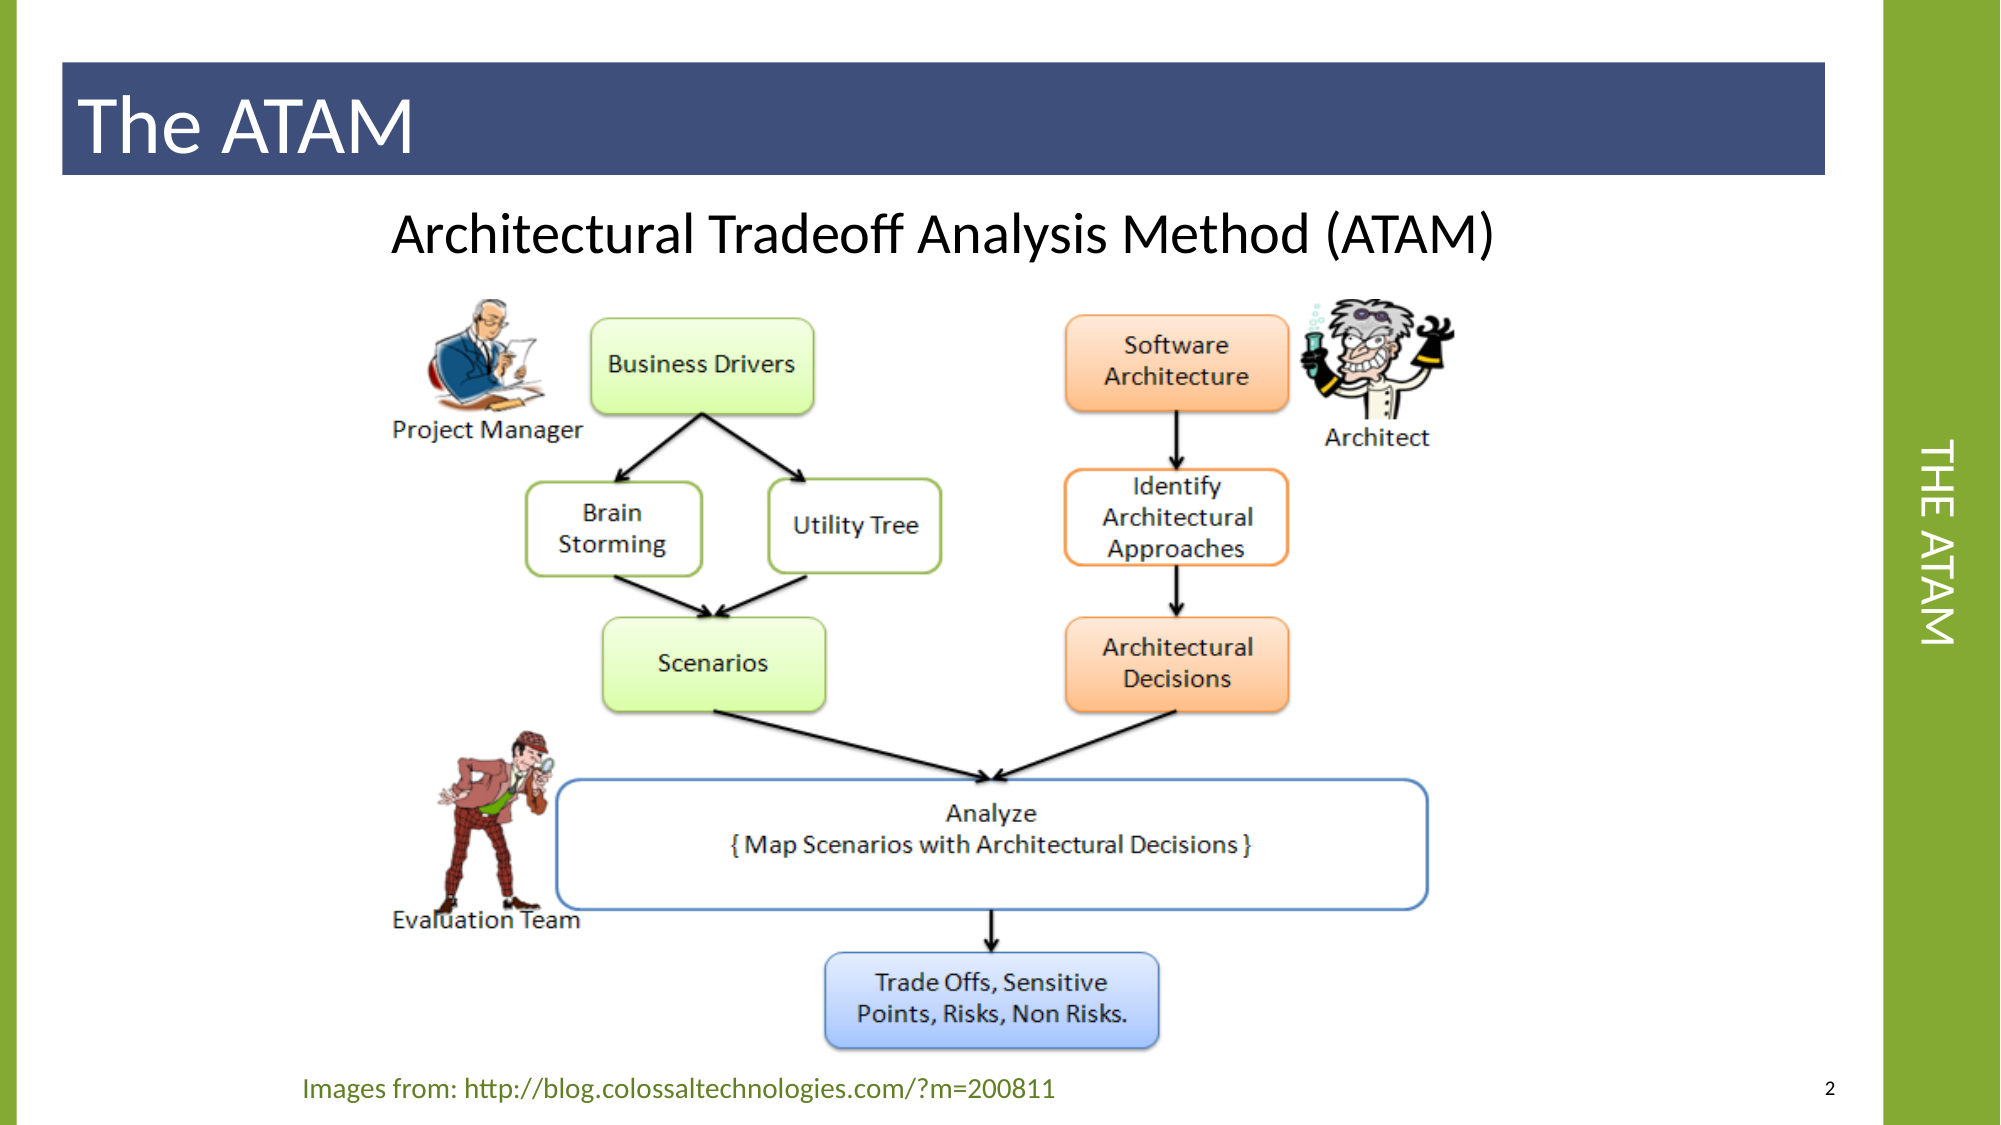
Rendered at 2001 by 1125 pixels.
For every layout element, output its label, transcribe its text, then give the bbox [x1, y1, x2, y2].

text_box Images from: http://blog.colossaltechnologies.com/?m=200811 [287, 1061, 1388, 1112]
picture [387, 299, 1501, 1071]
list The ATAM [62, 62, 1825, 175]
text_box Architectural Tradeoff Analysis Method (ATAM) [62, 187, 1825, 273]
title The ATAM [1883, 62, 2000, 1025]
slide_number 2 [1633, 1061, 1850, 1112]
